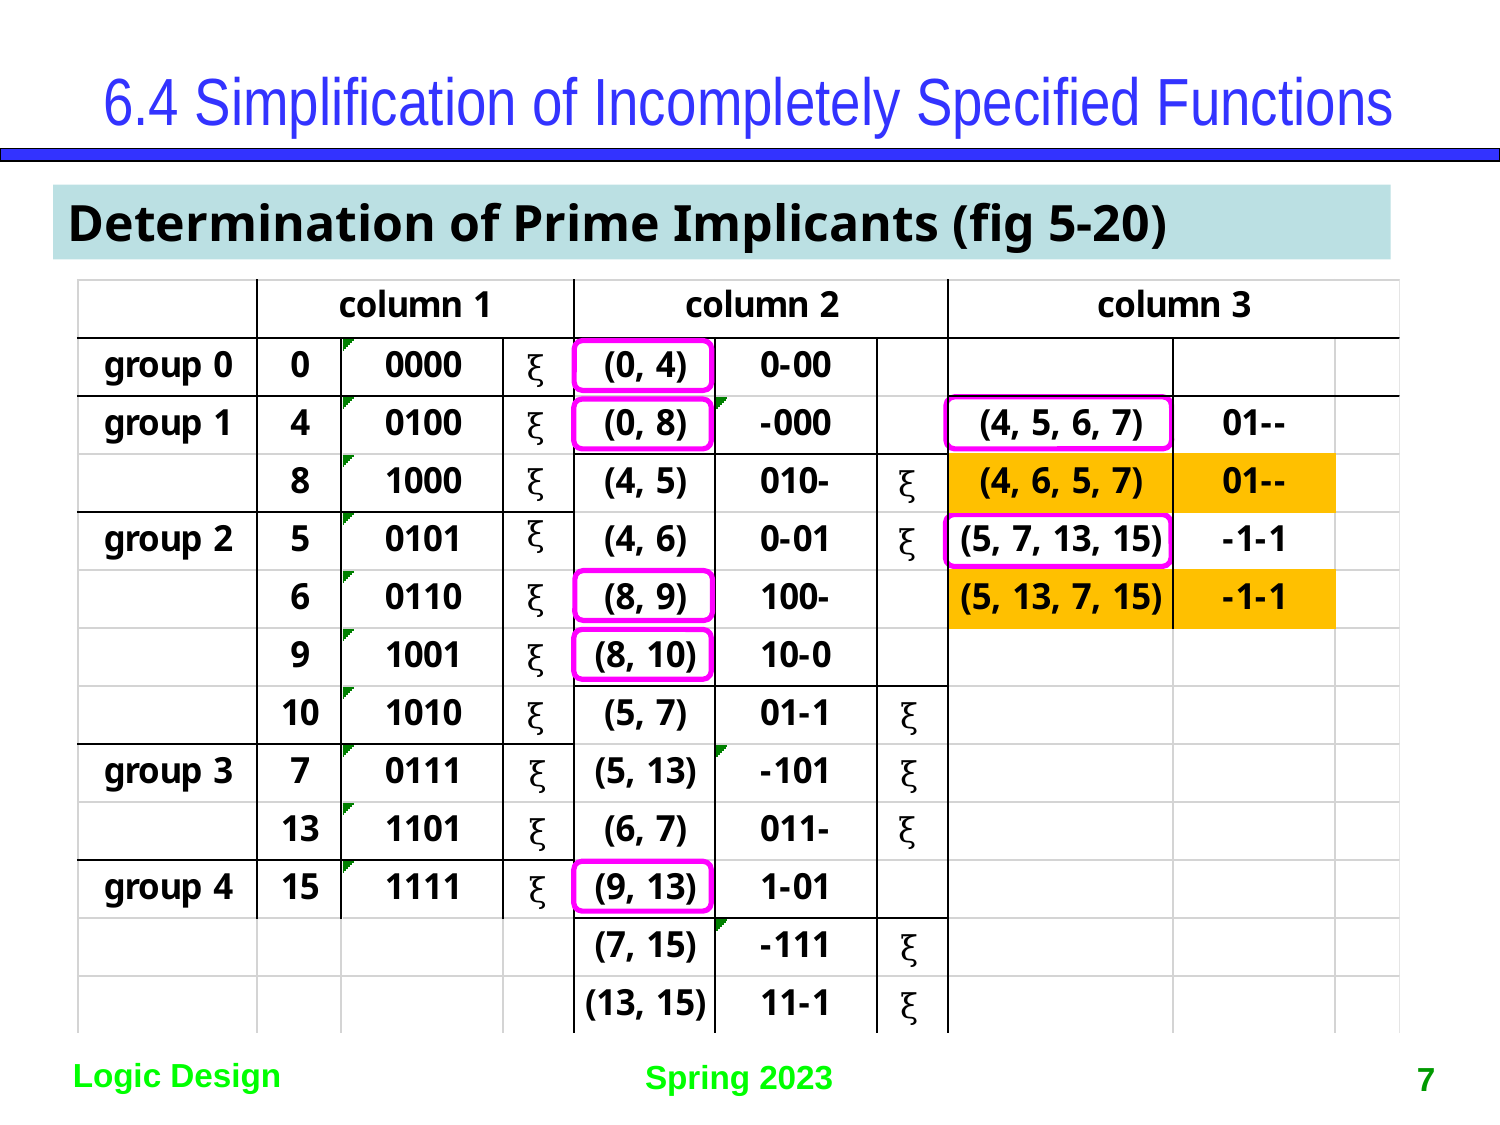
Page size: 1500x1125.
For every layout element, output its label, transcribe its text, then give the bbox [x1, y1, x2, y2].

text_box Determination of Prime Implicants (fig 5-20) [53, 184, 1391, 260]
slide_number 7 [1369, 1034, 1483, 1107]
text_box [76, 278, 1402, 1036]
title 6.4 Simplification of Incompletely Specified Functions [75, 57, 1425, 140]
